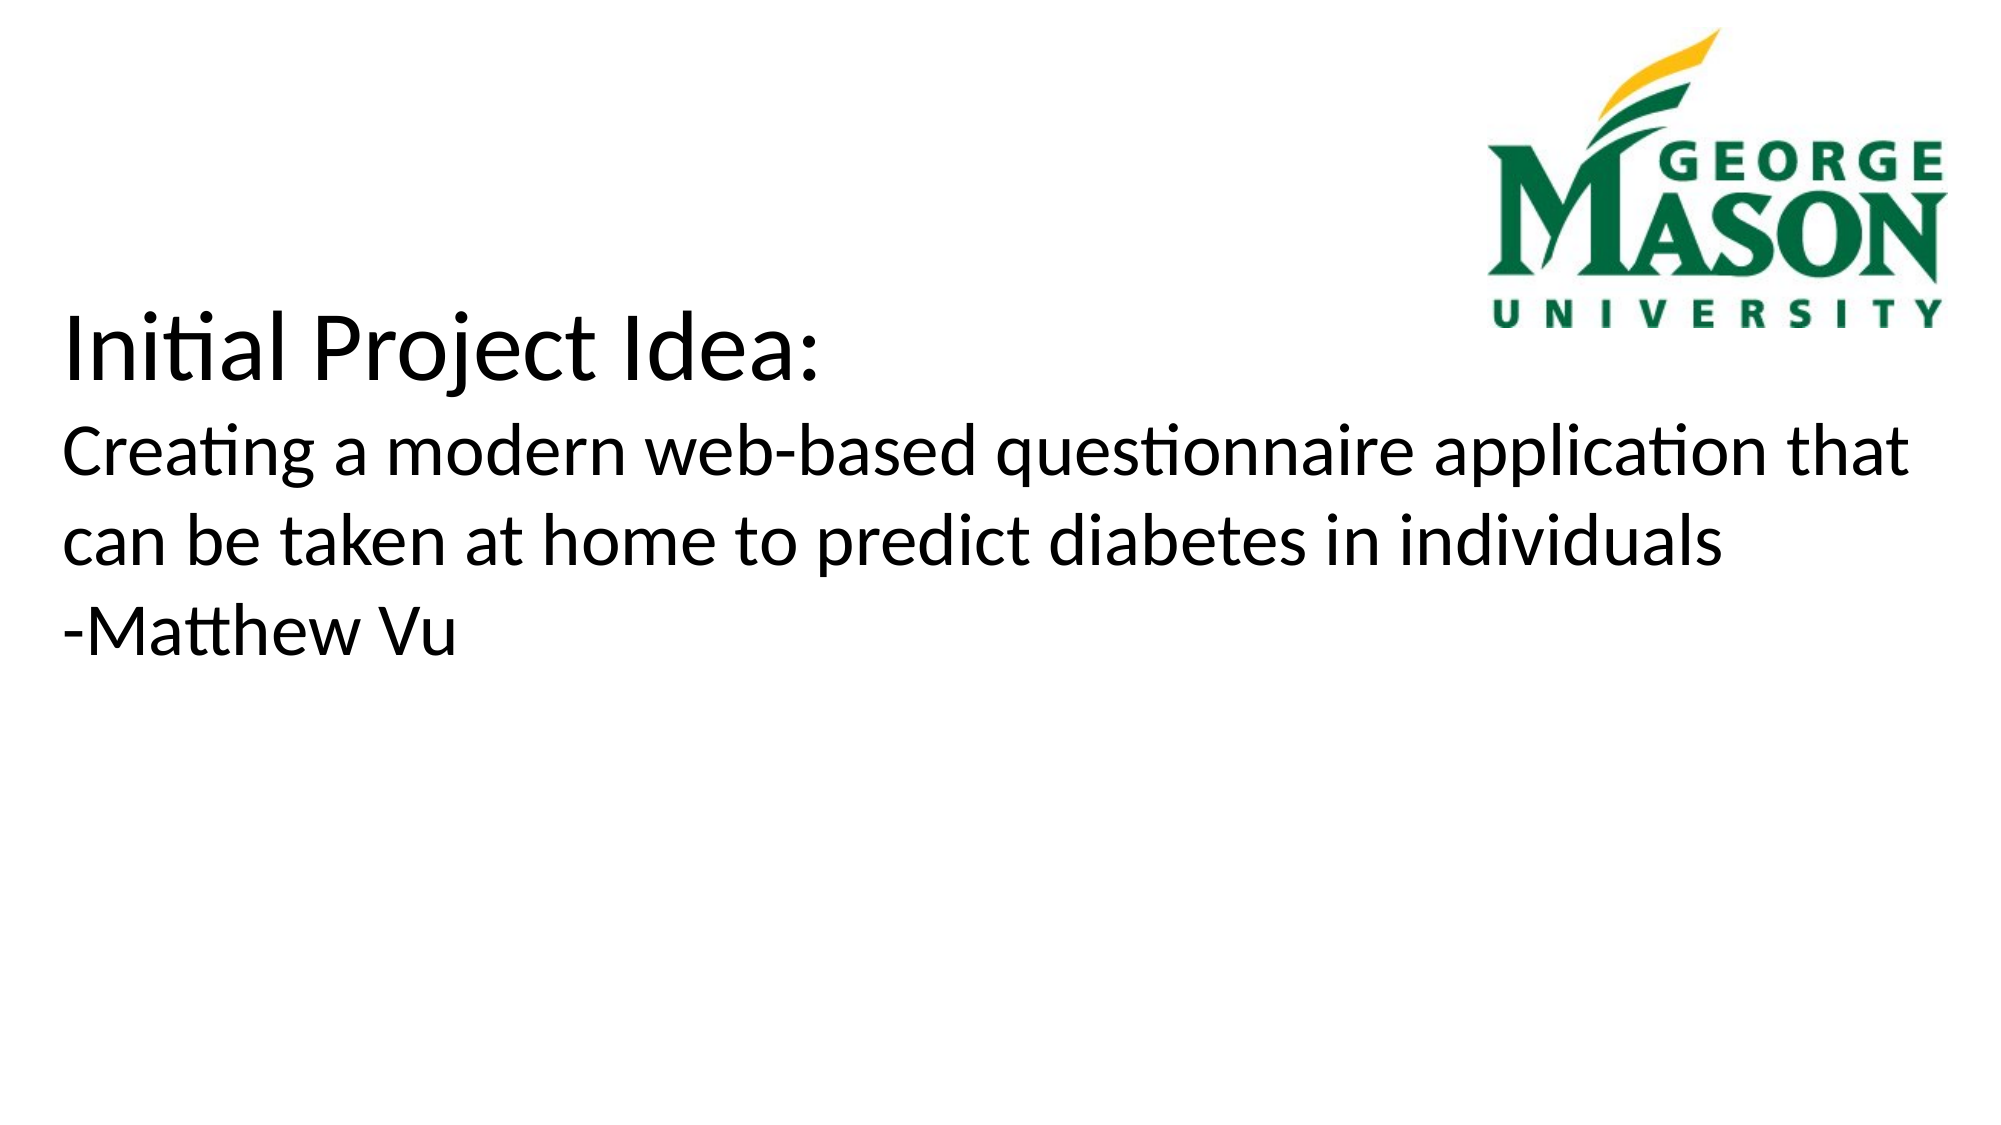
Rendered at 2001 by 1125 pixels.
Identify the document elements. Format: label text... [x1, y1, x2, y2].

picture [1487, 27, 1948, 328]
text_box Initial Project Idea: Creating a modern web-based questionnaire application that can be taken at home to predict diabetes in individuals -Matthew Vu [47, 273, 2000, 679]
